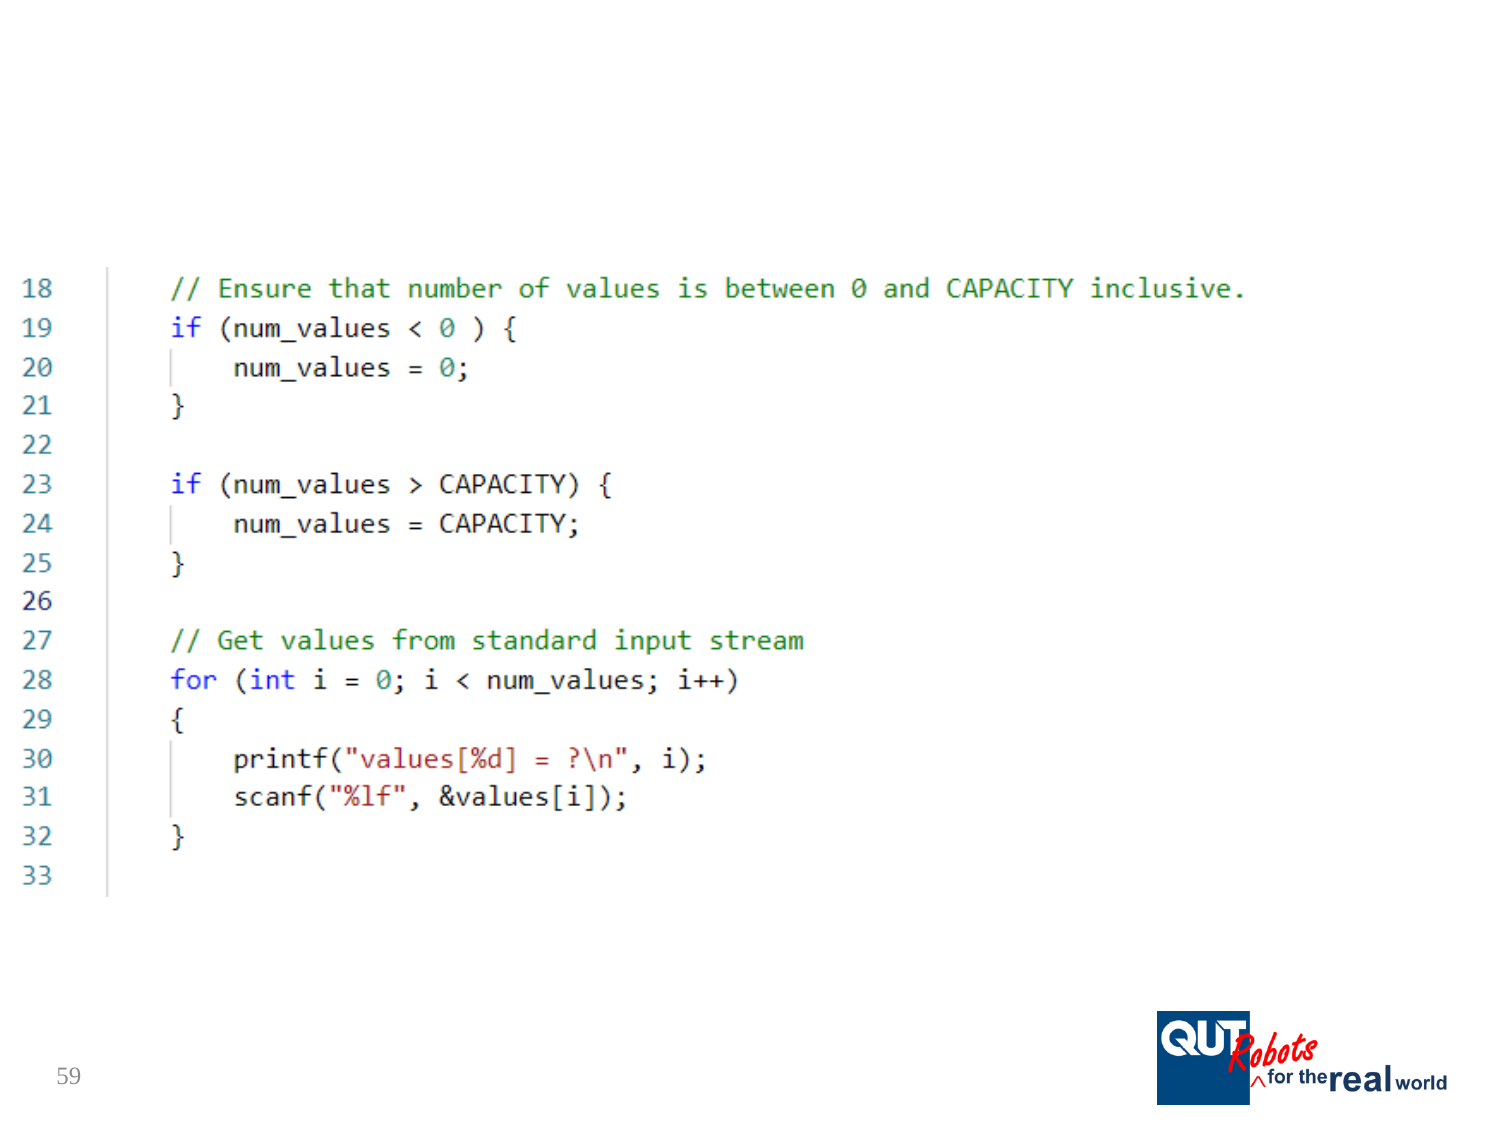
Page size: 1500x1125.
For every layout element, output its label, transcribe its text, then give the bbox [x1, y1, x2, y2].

picture [1157, 1011, 1459, 1105]
slide_number 59 [41, 1044, 1140, 1105]
picture [19, 266, 1481, 897]
